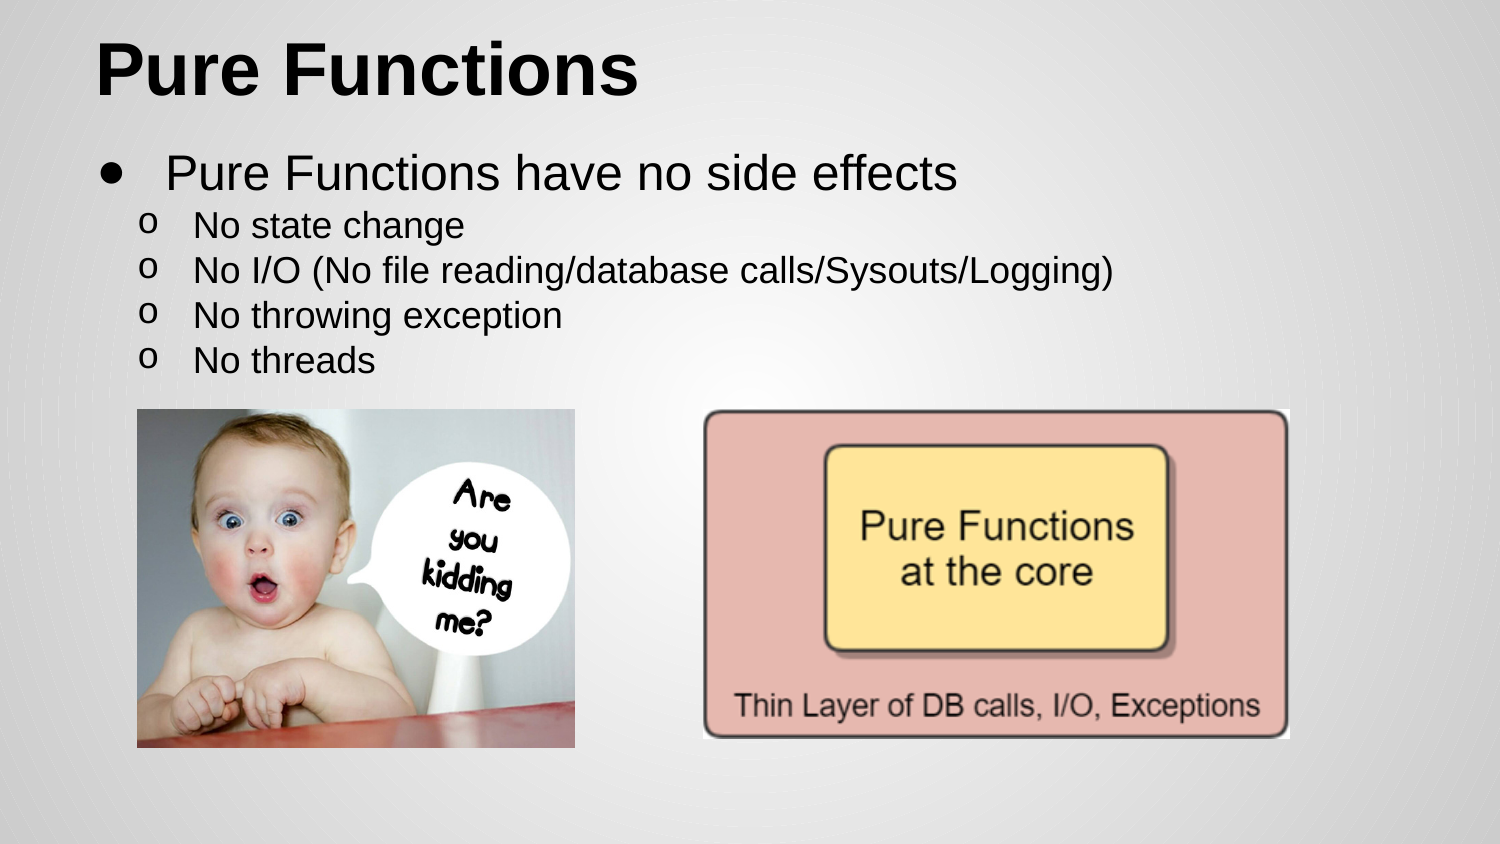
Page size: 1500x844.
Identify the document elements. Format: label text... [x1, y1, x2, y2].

list Pure Functions have no side effects No state change No I/O (No file reading/database calls/Sysouts/Logging) No throwing exception No threads [75, 125, 1425, 808]
picture [703, 409, 1290, 740]
picture [137, 409, 576, 749]
title Pure Functions [79, 21, 1430, 126]
